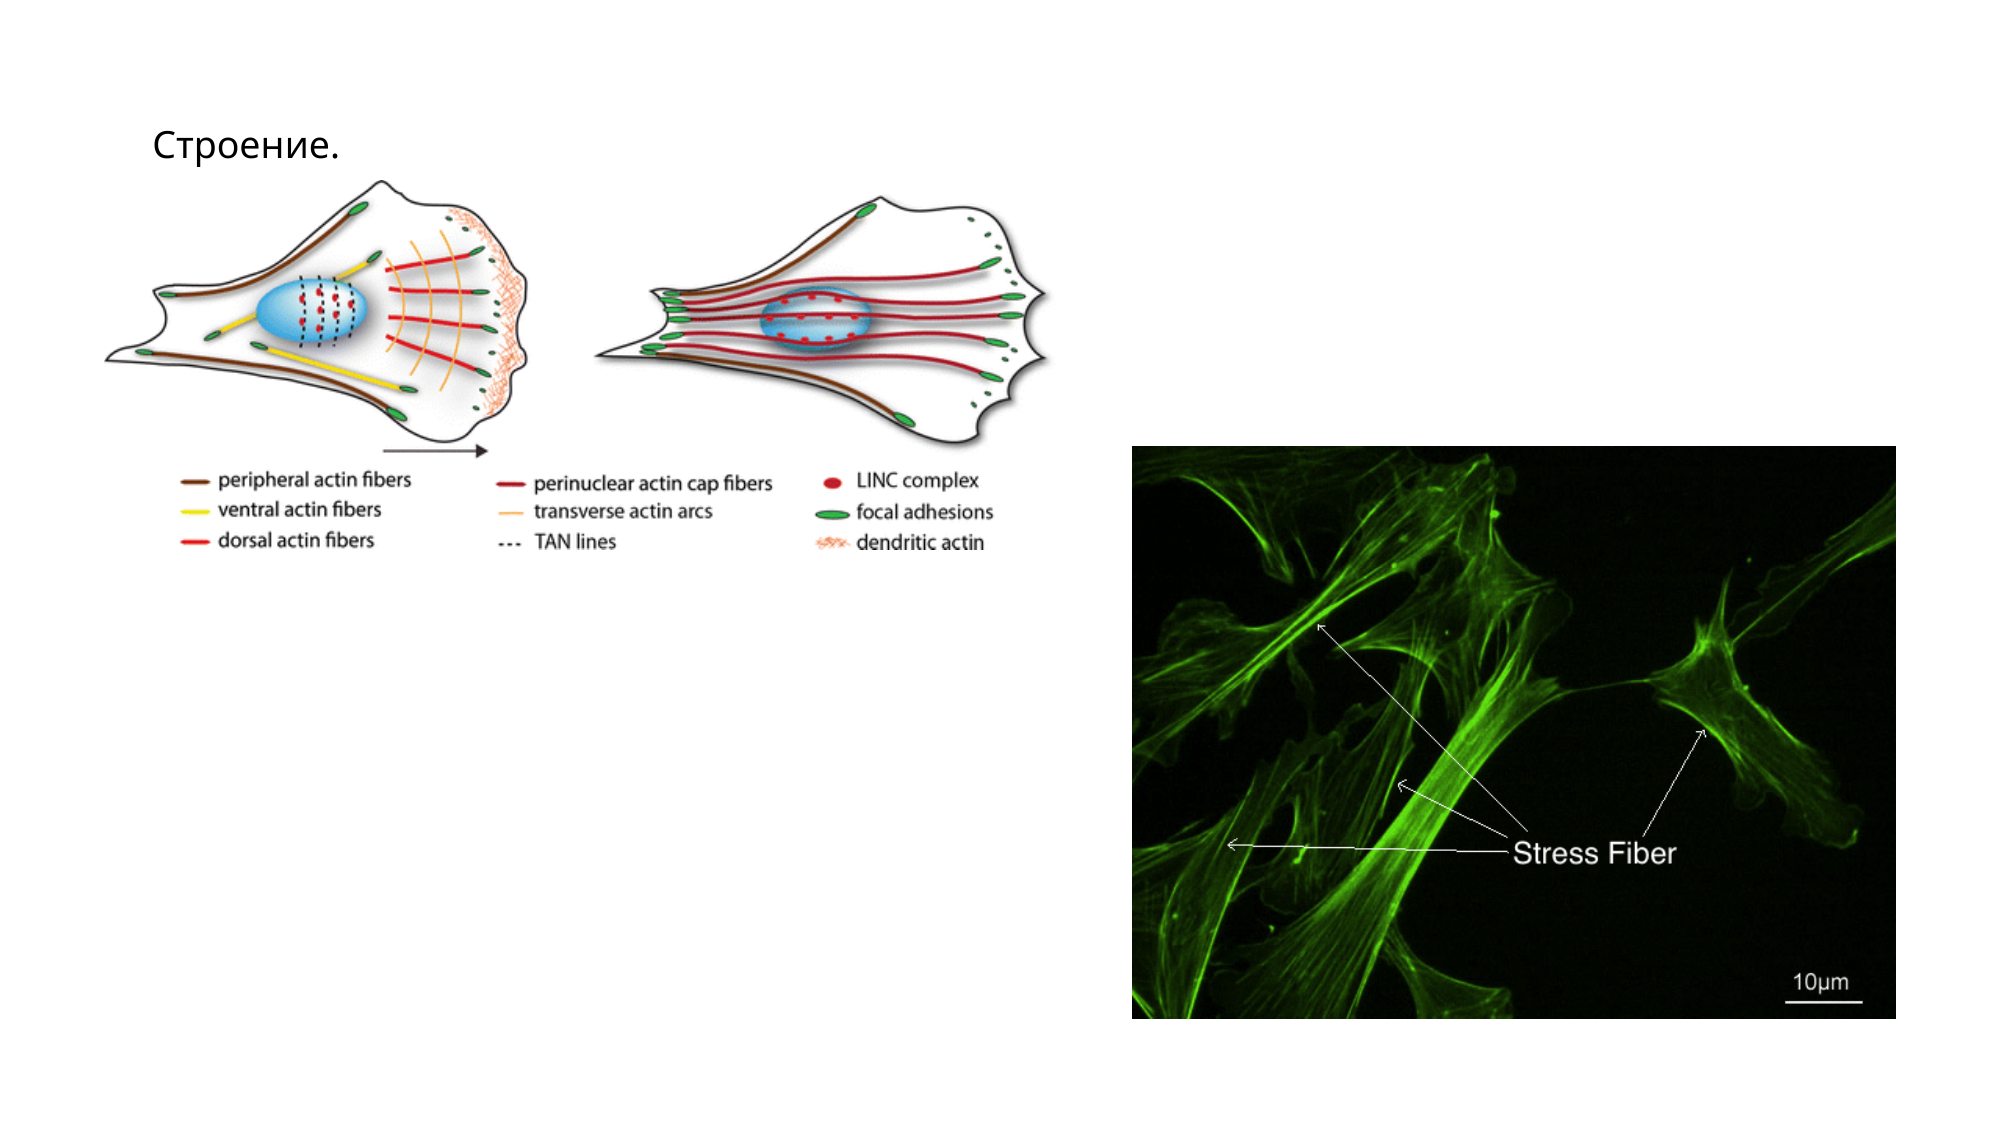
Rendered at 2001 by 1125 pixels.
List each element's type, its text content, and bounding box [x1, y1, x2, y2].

title Строение. [137, 59, 1863, 278]
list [1132, 446, 1896, 1019]
picture [104, 180, 1057, 550]
